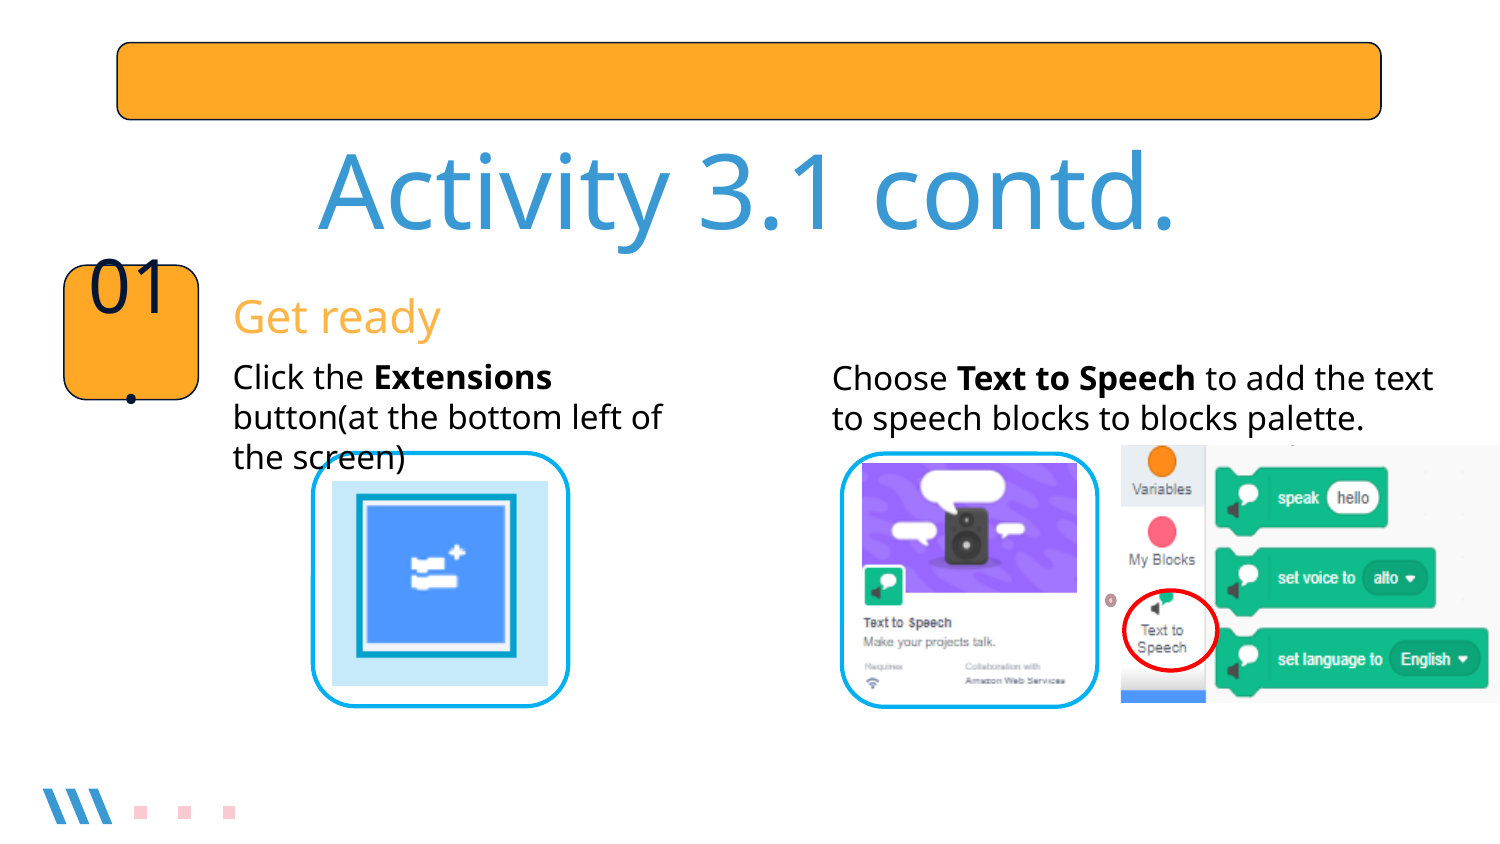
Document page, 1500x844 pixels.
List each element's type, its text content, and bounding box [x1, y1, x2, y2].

subtitle Get ready [232, 276, 659, 349]
picture [332, 481, 548, 686]
text_box [63, 265, 199, 400]
title Activity 3.1 contd. [117, 126, 1382, 249]
text_box Click the Extensions button(at the bottom left of the screen) [218, 349, 723, 484]
text_box Choose Text to Speech to add the text to speech blocks to blocks palette. [817, 349, 1462, 445]
picture [862, 462, 1078, 695]
text_box [1105, 593, 1115, 608]
title 01. [86, 289, 176, 367]
text_box [839, 451, 1100, 709]
text_box [117, 42, 1382, 120]
text_box [310, 484, 571, 709]
picture [1120, 444, 1500, 703]
